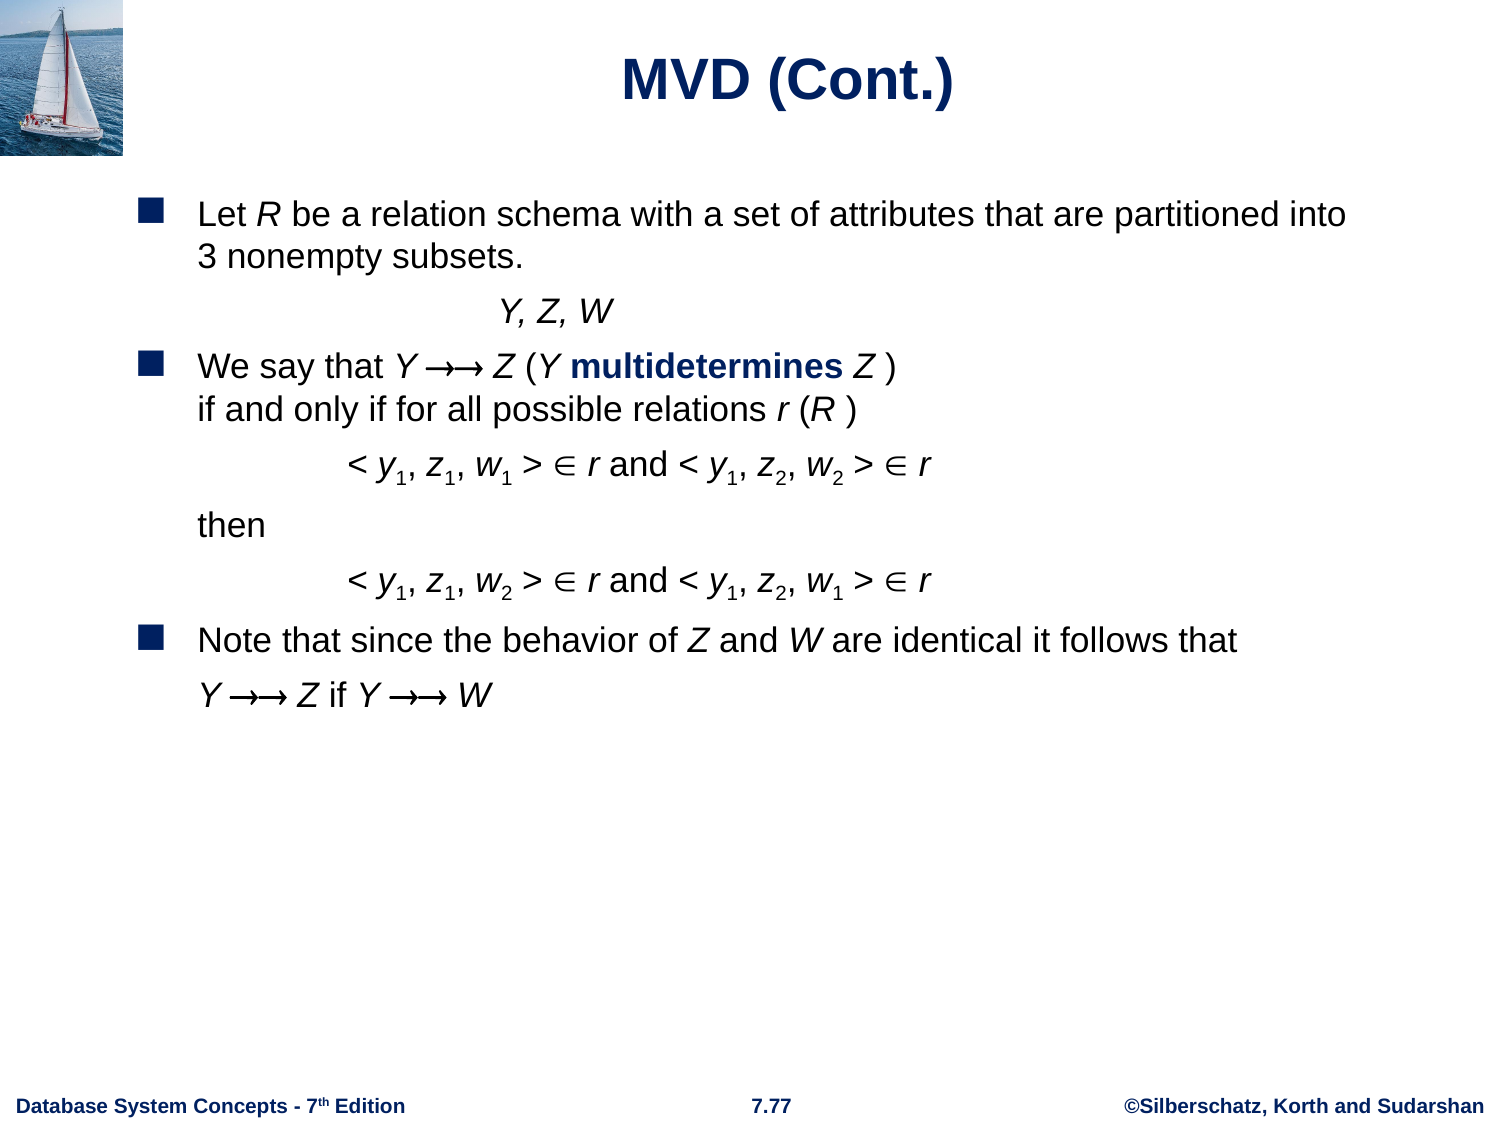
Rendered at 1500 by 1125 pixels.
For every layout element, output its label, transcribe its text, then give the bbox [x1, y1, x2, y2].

title MVD (Cont.) [125, 18, 1452, 120]
picture [0, 0, 123, 156]
list Let R be a relation schema with a set of attributes that are partitioned into 3 nonempty subsets. Y, Z, W We say that Y  Z (Y multidetermines Z ) if and only if for all possible relations r (R ) < y1, z1, w1 >  r and < y1, z2, w2 >  r then < y1, z1, w2 >  r and < y1, z2, w1 >  r Note that since the behavior of Z and W are identical it follows that Y  Z if Y  W [126, 183, 1372, 745]
